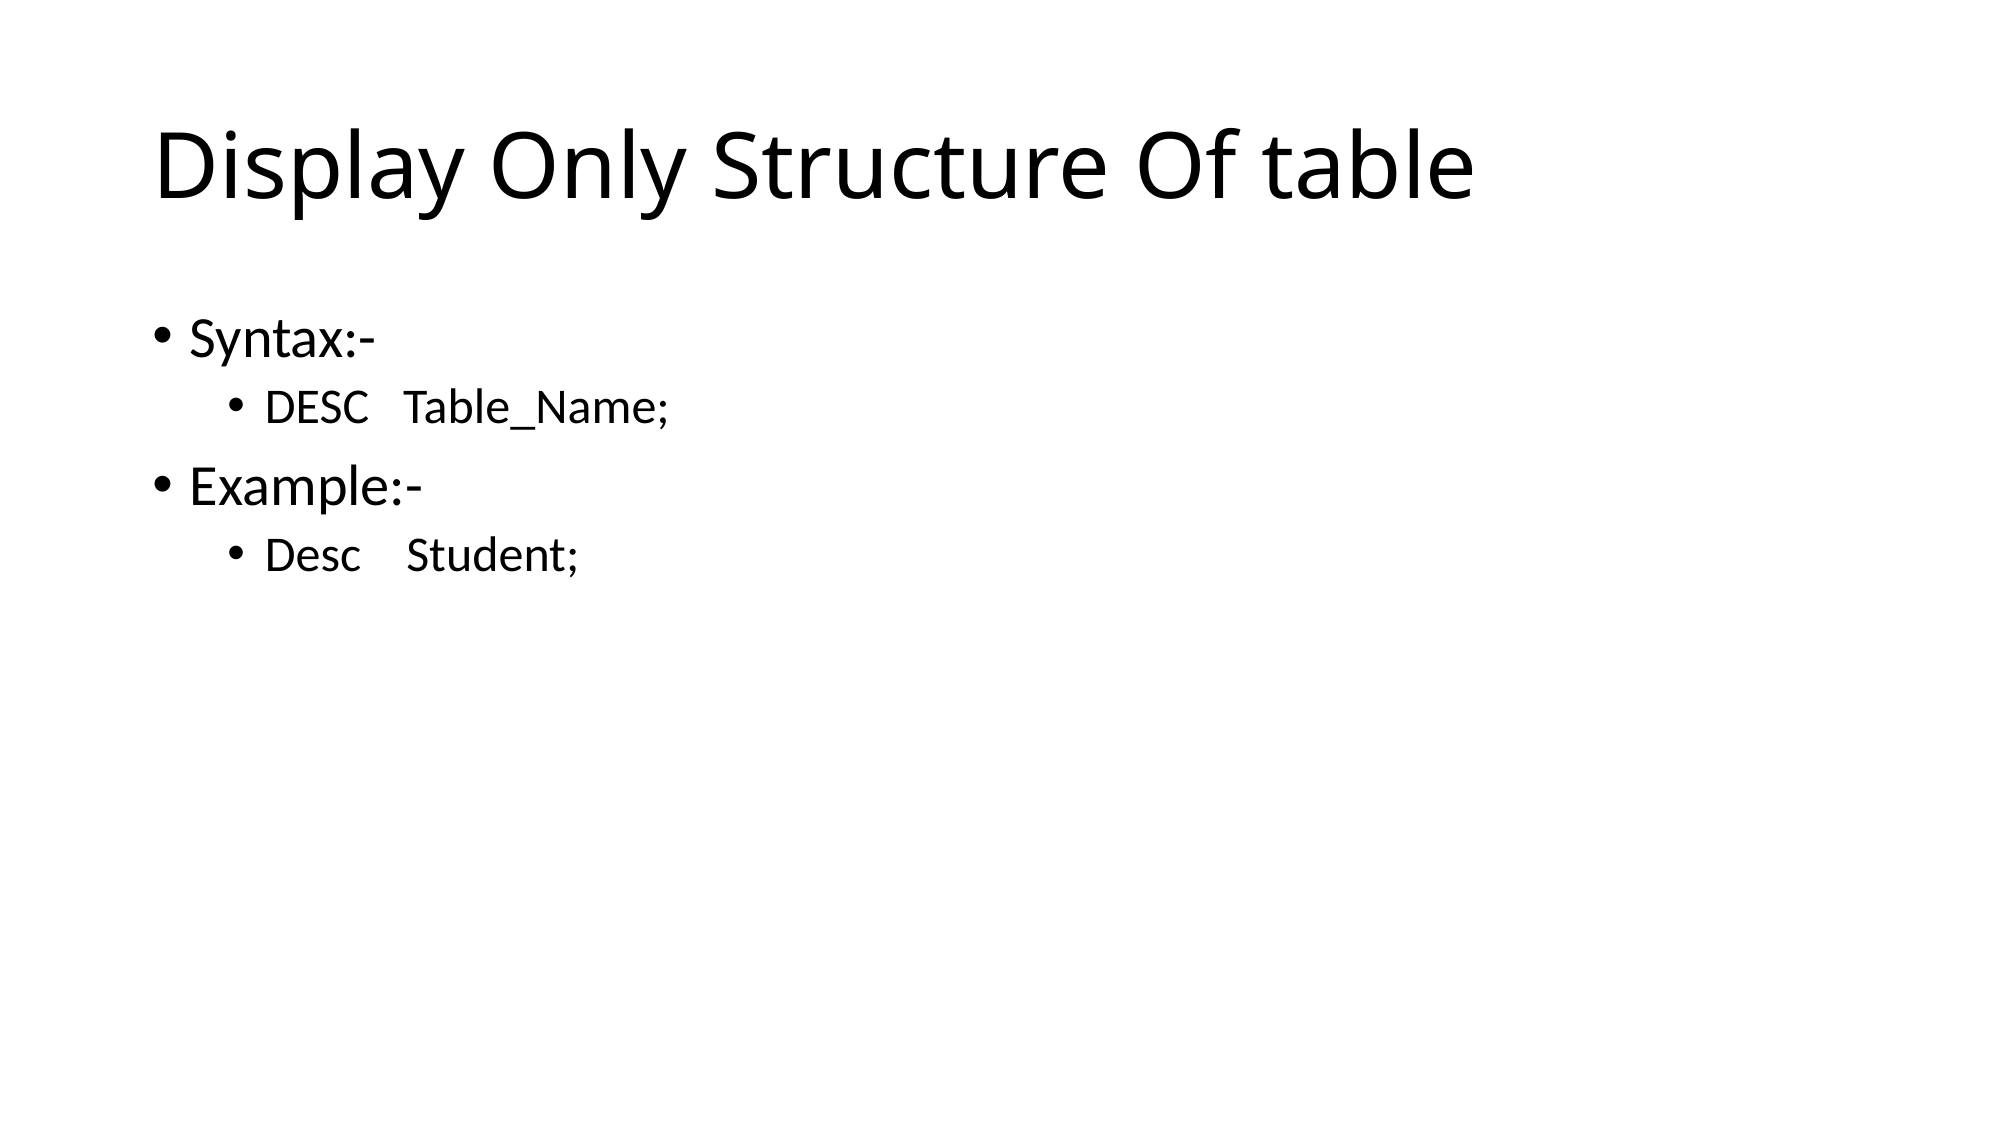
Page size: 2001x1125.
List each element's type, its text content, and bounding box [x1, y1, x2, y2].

title Display Only Structure Of table [137, 59, 1863, 278]
list Syntax:- DESC Table_Name; Example:- Desc Student; [137, 299, 1863, 1014]
